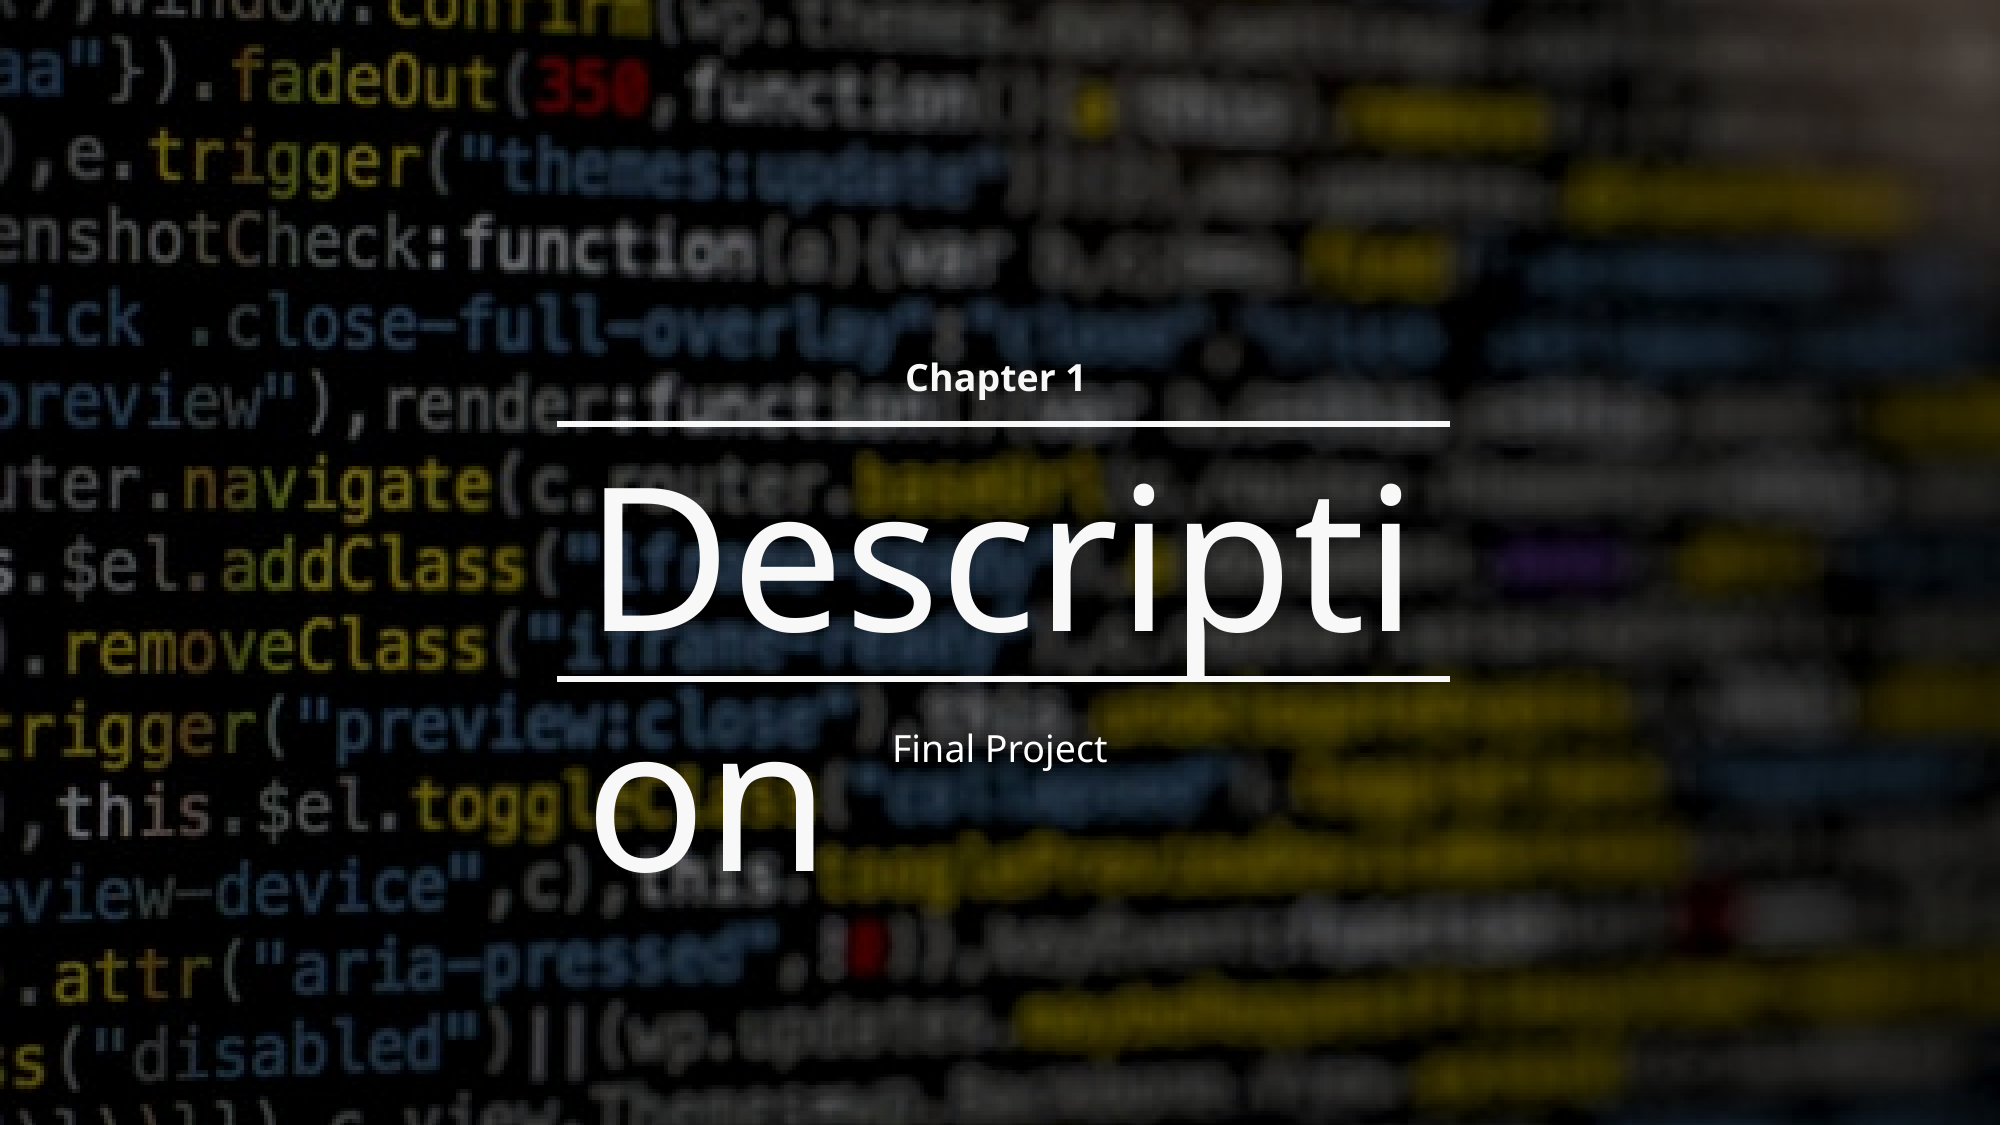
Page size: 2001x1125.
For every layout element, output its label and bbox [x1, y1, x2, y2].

text_box [556, 346, 1505, 779]
picture [0, 0, 2000, 1125]
